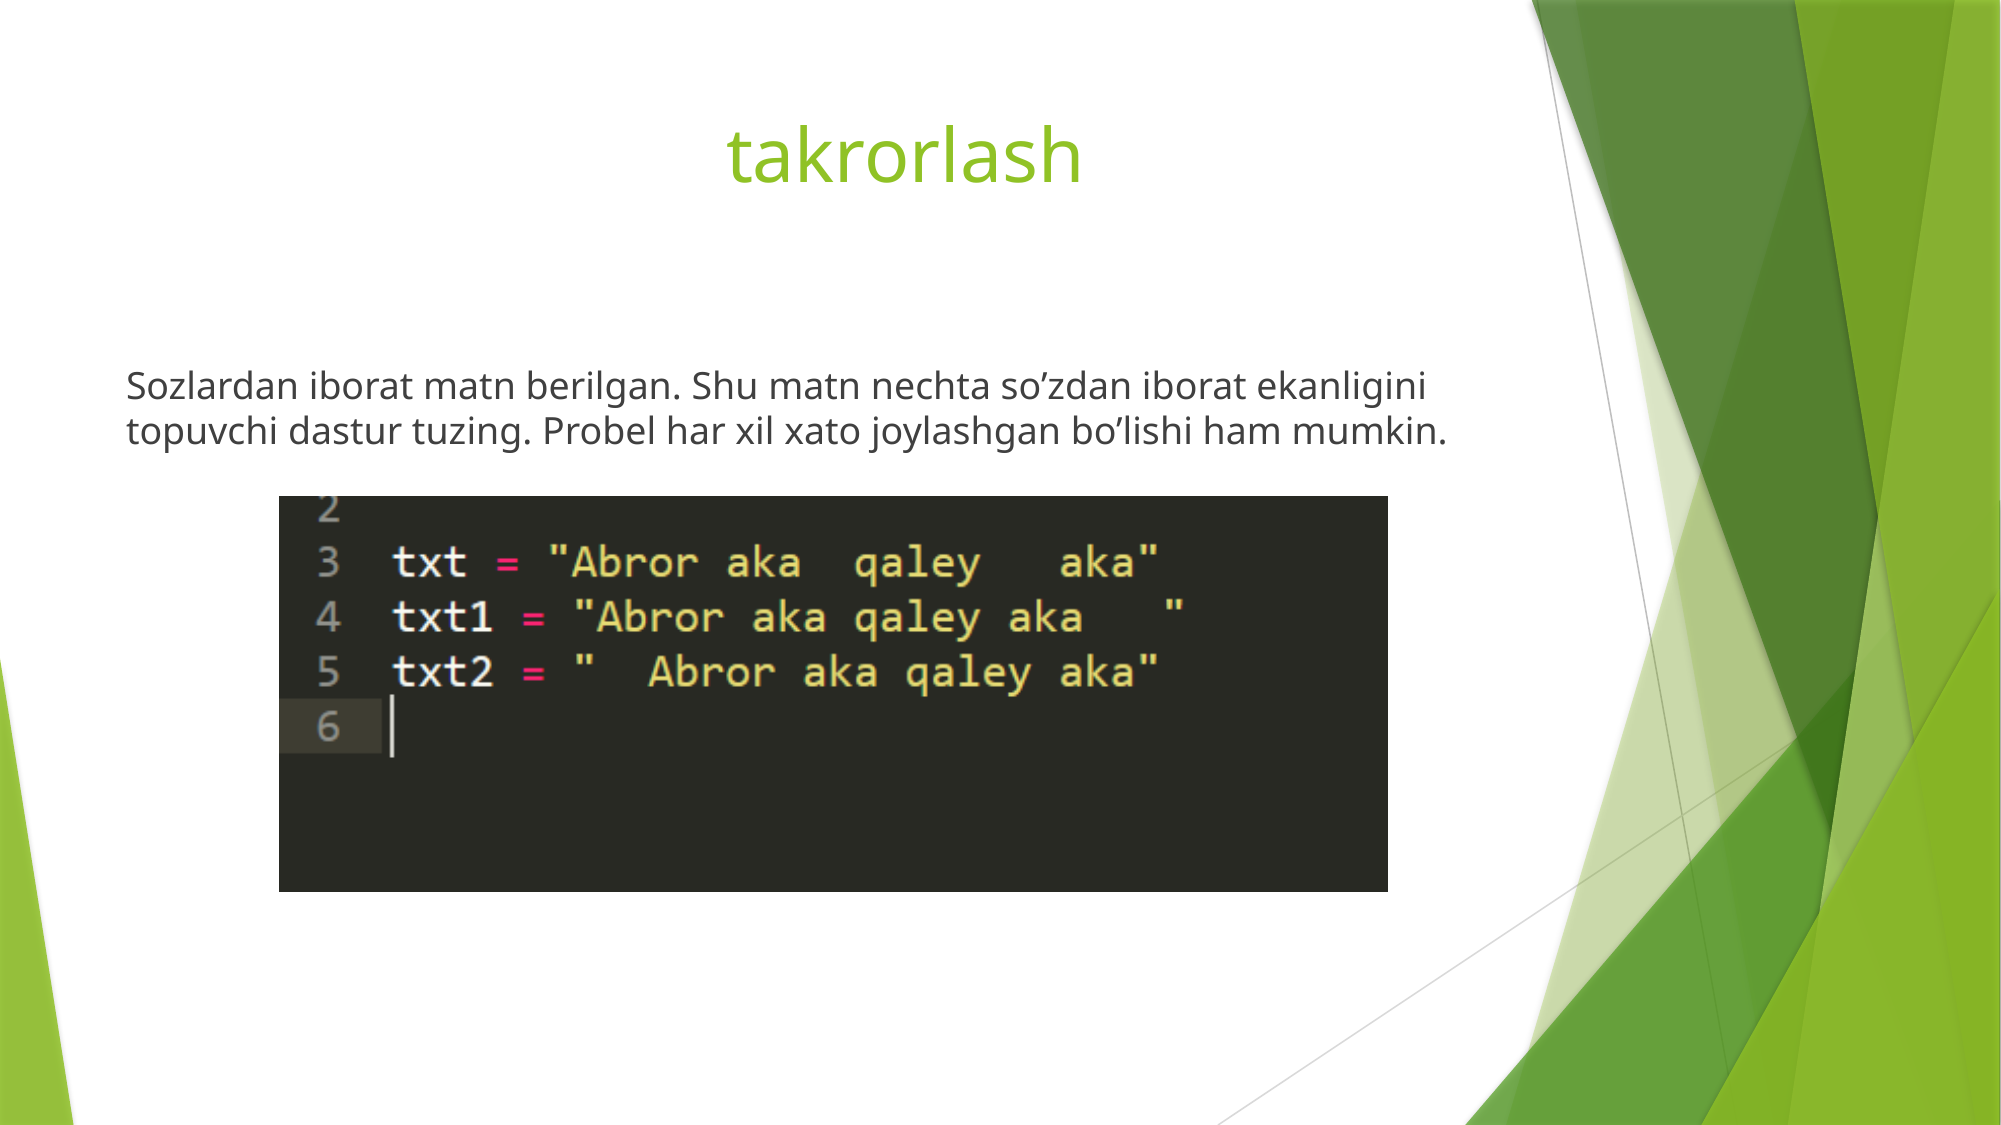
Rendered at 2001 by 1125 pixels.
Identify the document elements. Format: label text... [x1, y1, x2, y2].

list Sozlardan iborat matn berilgan. Shu matn nechta so’zdan iborat ekanligini topuvchi dastur tuzing. Probel har xil xato joylashgan bo’lishi ham mumkin. [111, 354, 1522, 992]
title takrorlash [111, 99, 1522, 317]
picture [278, 495, 1388, 892]
